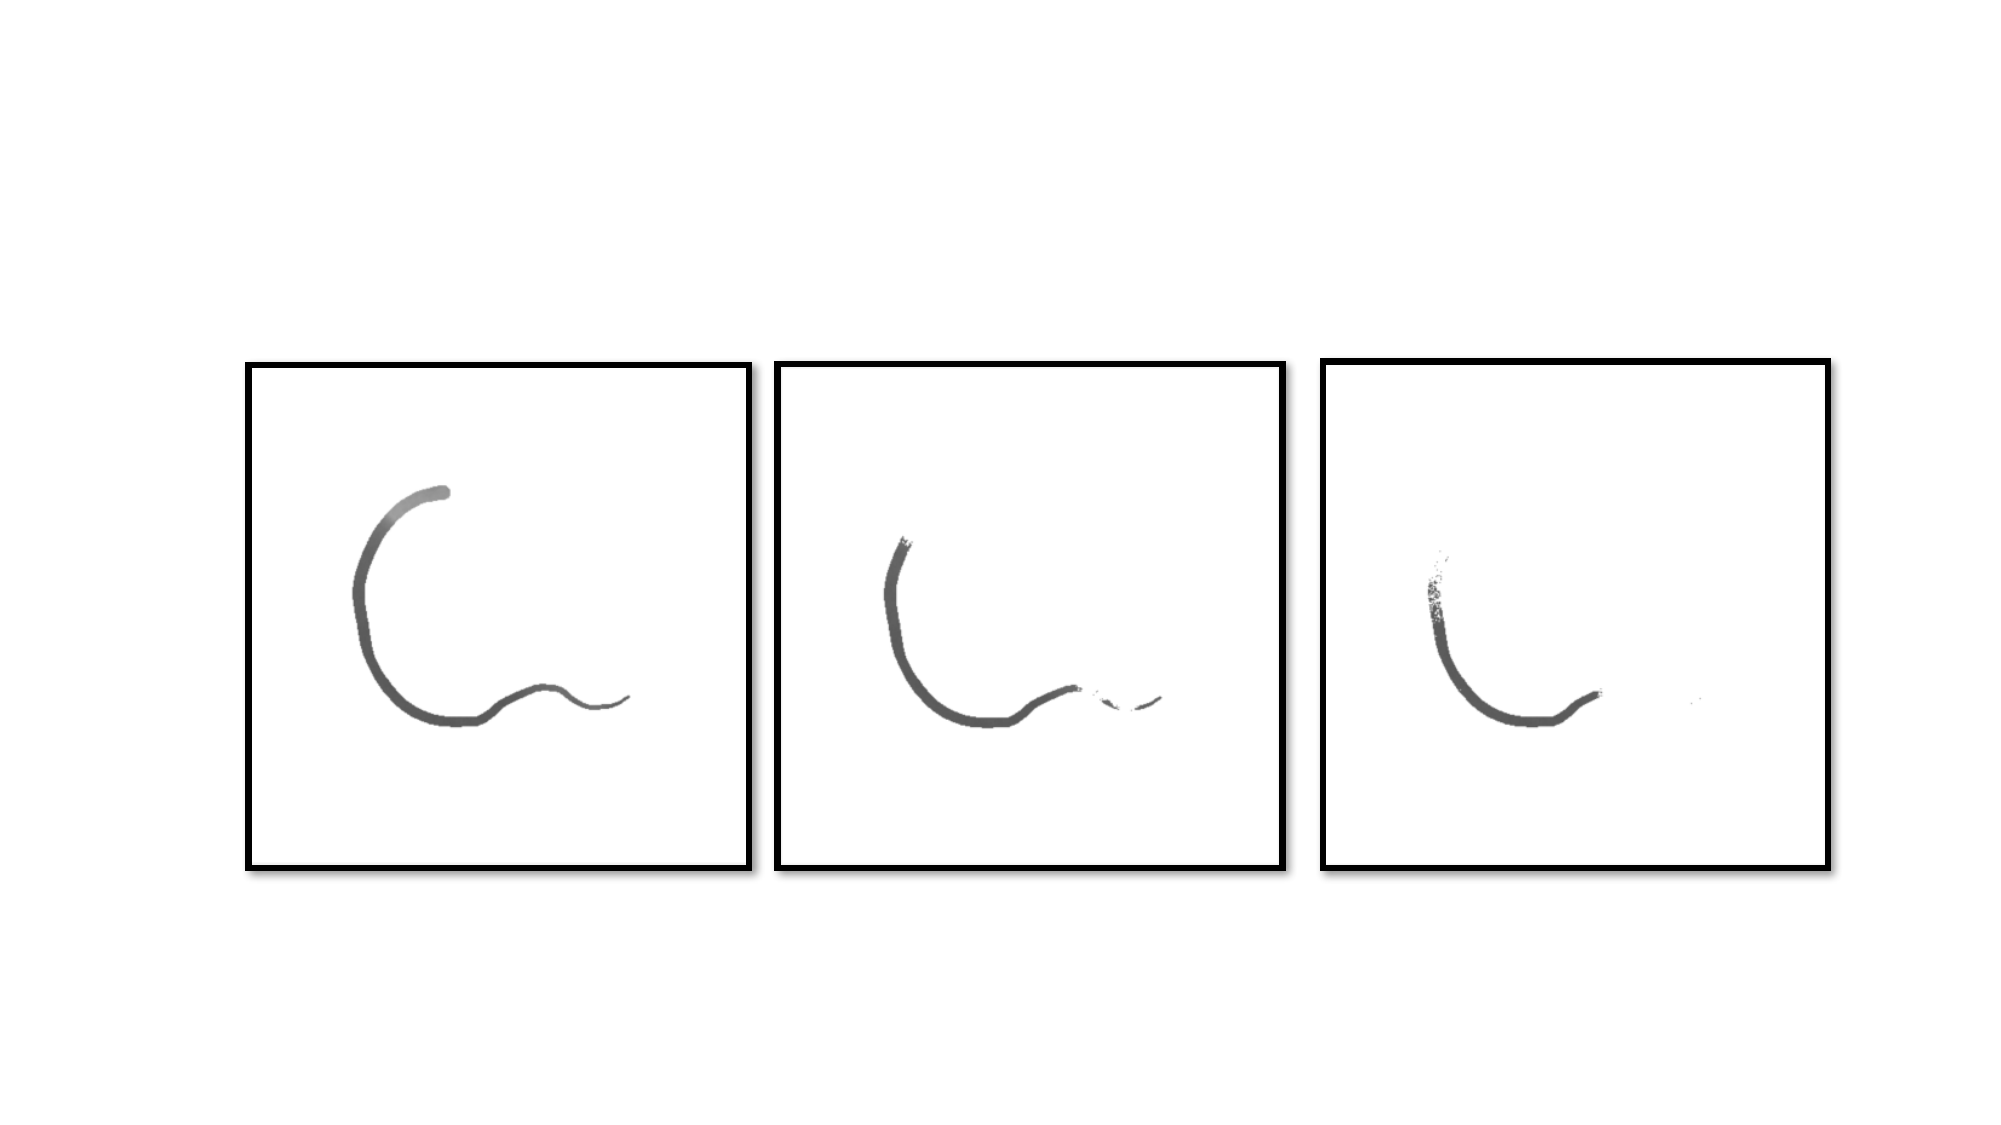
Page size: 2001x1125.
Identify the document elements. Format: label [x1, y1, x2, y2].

picture [780, 366, 1280, 865]
picture [1326, 364, 1825, 865]
picture [251, 368, 746, 865]
